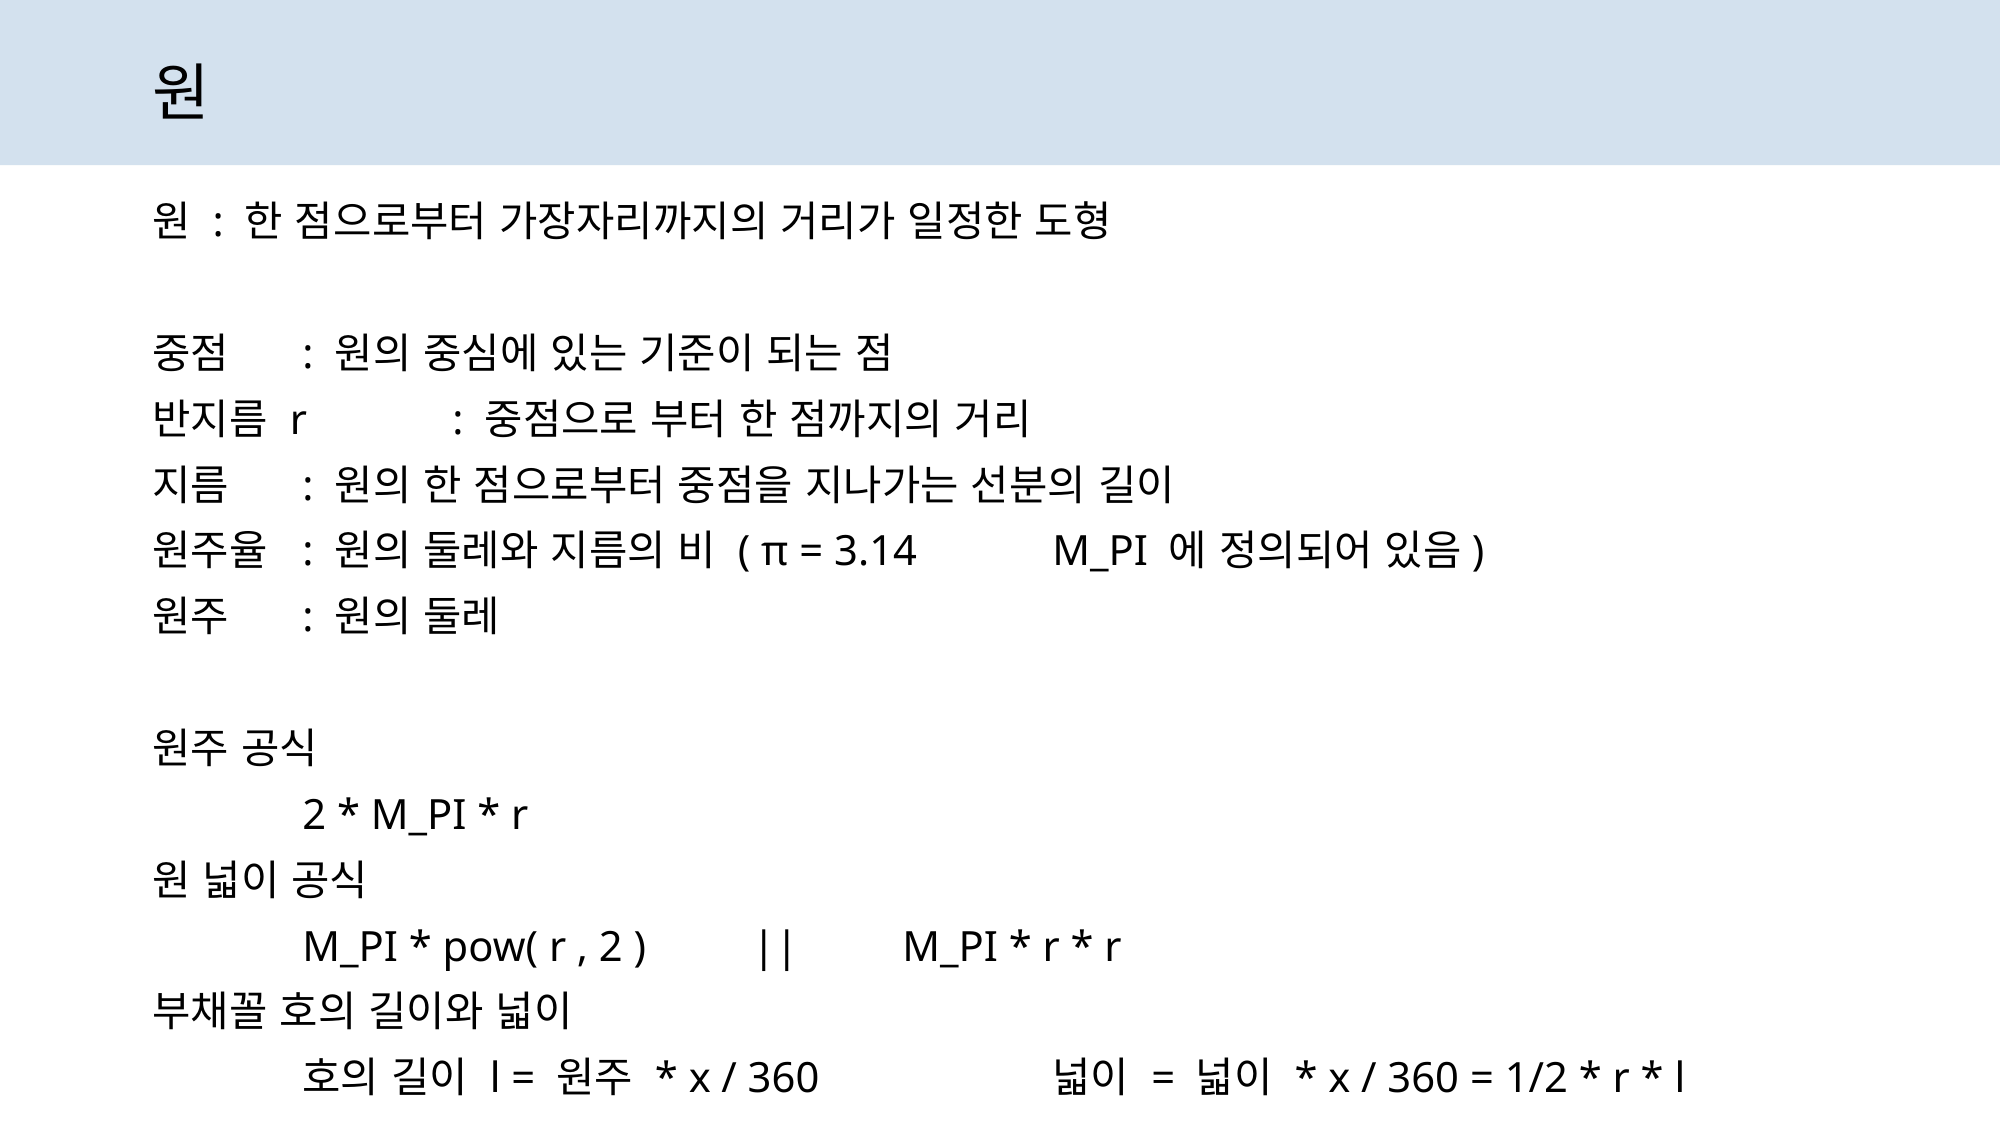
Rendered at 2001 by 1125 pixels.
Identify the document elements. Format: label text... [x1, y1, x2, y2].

list 원 : 한 점으로부터 가장자리까지의 거리가 일정한 도형 중점 : 원의 중심에 있는 기준이 되는 점 반지름 r : 중점으로 부터 한 점까지의 거리 지름 : 원의 한 점으로부터 중점을 지나가는 선분의 길이 원주율 : 원의 둘레와 지름의 비 ( π = 3.14 M_PI 에 정의되어 있음) 원주 : 원의 둘레 원주 공식 2 * M_PI * r 원 넓이 공식 M_PI * pow( r , 2 ) || M_PI * r * r 부채꼴 호의 길이와 넓이 호의 길이 l = 원주 * x / 360 넓이 = 넓이 * x / 360 = 1/2 * r * l [137, 193, 1863, 1125]
title 원 [137, 59, 1863, 131]
